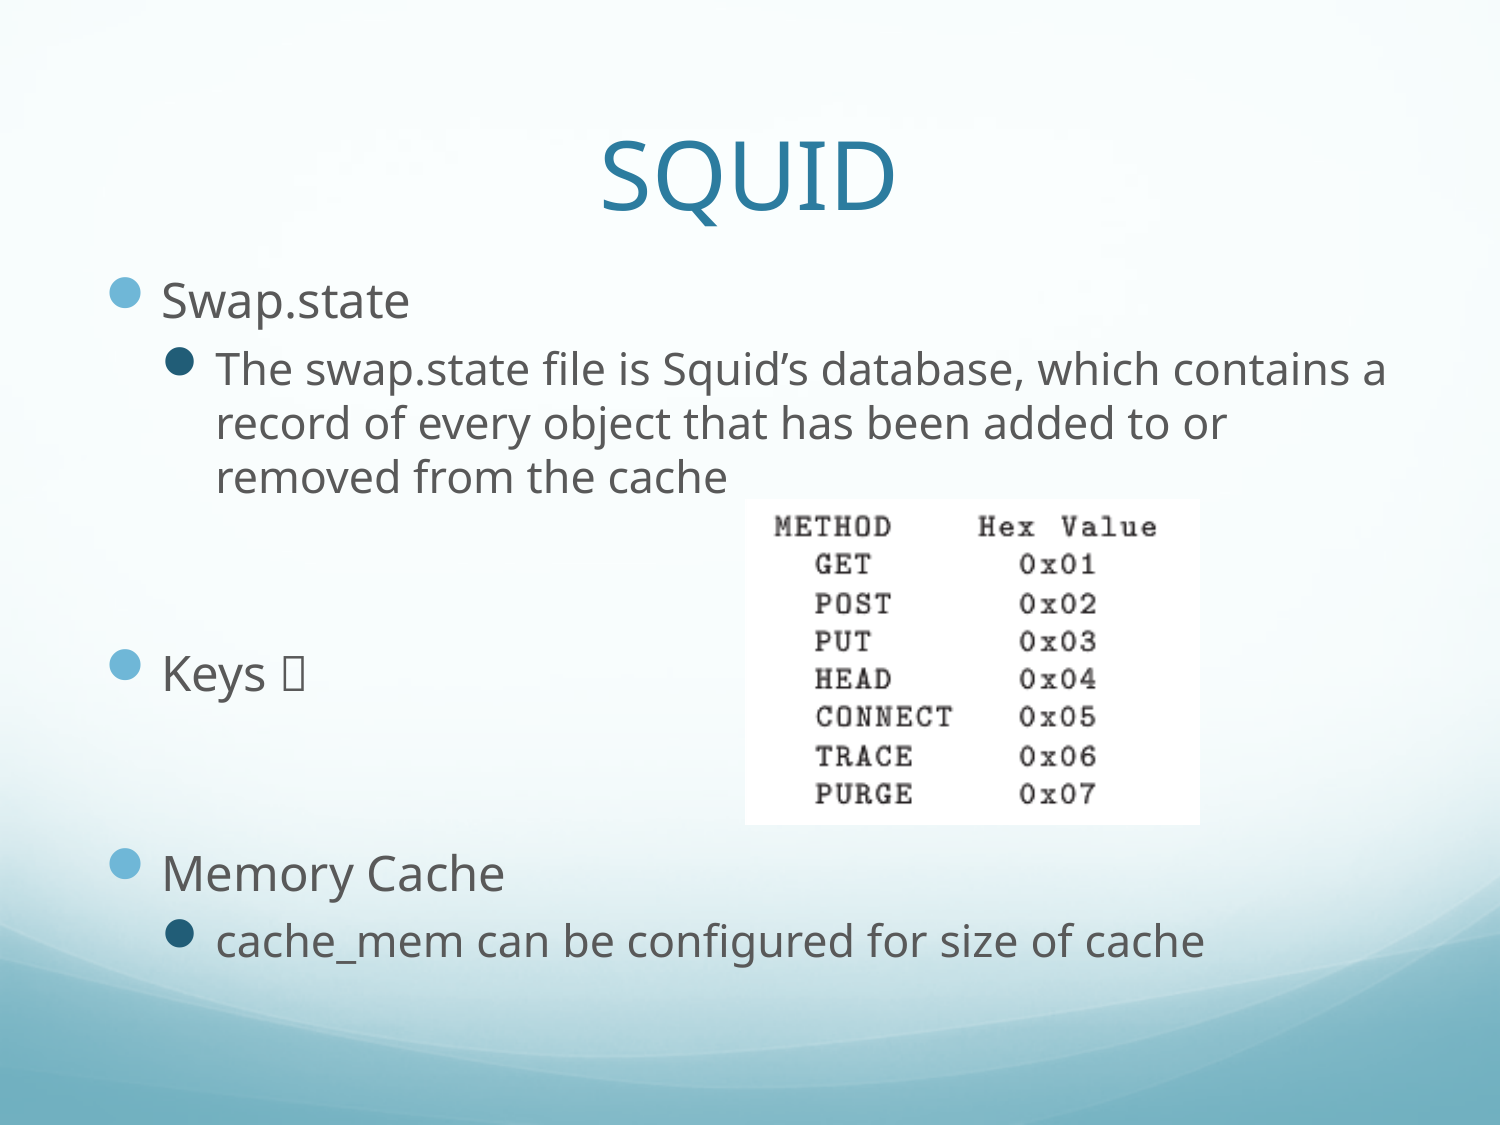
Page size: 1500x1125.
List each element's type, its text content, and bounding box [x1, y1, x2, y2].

title SQUID [90, 17, 1410, 237]
list Swap.state The swap.state ﬁle is Squid’s database, which contains a record of every object that has been added to or removed from the cache Keys  Memory Cache cache_mem can be configured for size of cache [90, 262, 1410, 975]
picture [745, 499, 1201, 826]
